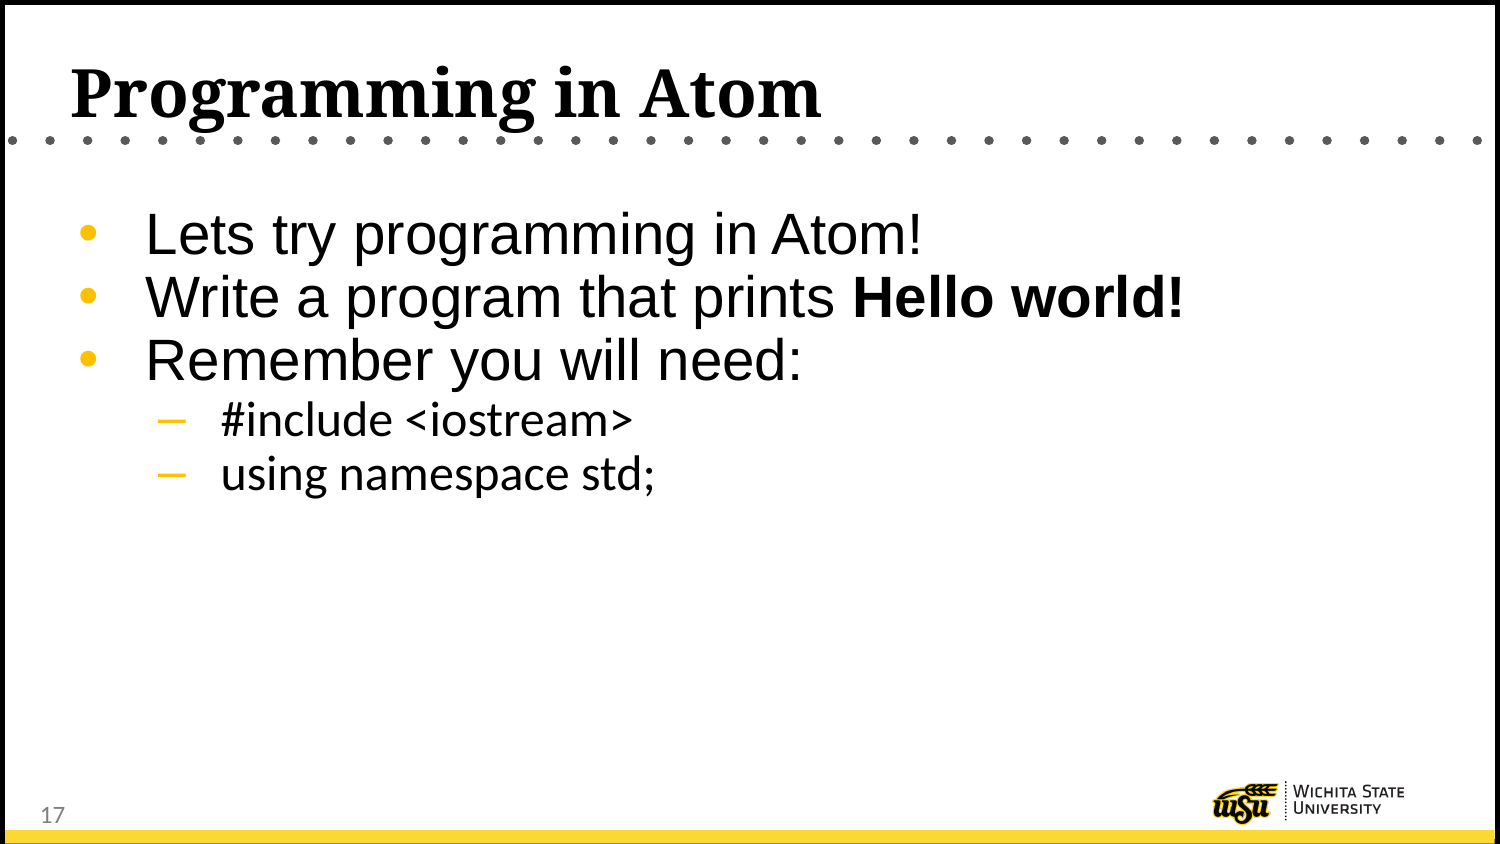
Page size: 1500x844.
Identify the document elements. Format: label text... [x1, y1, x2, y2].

list Lets try programming in Atom! Write a program that prints Hello world! Remember you will need: #include <iostream> using namespace std; [55, 196, 1406, 754]
title Programming in Atom [55, 33, 1450, 138]
picture [1212, 781, 1404, 825]
